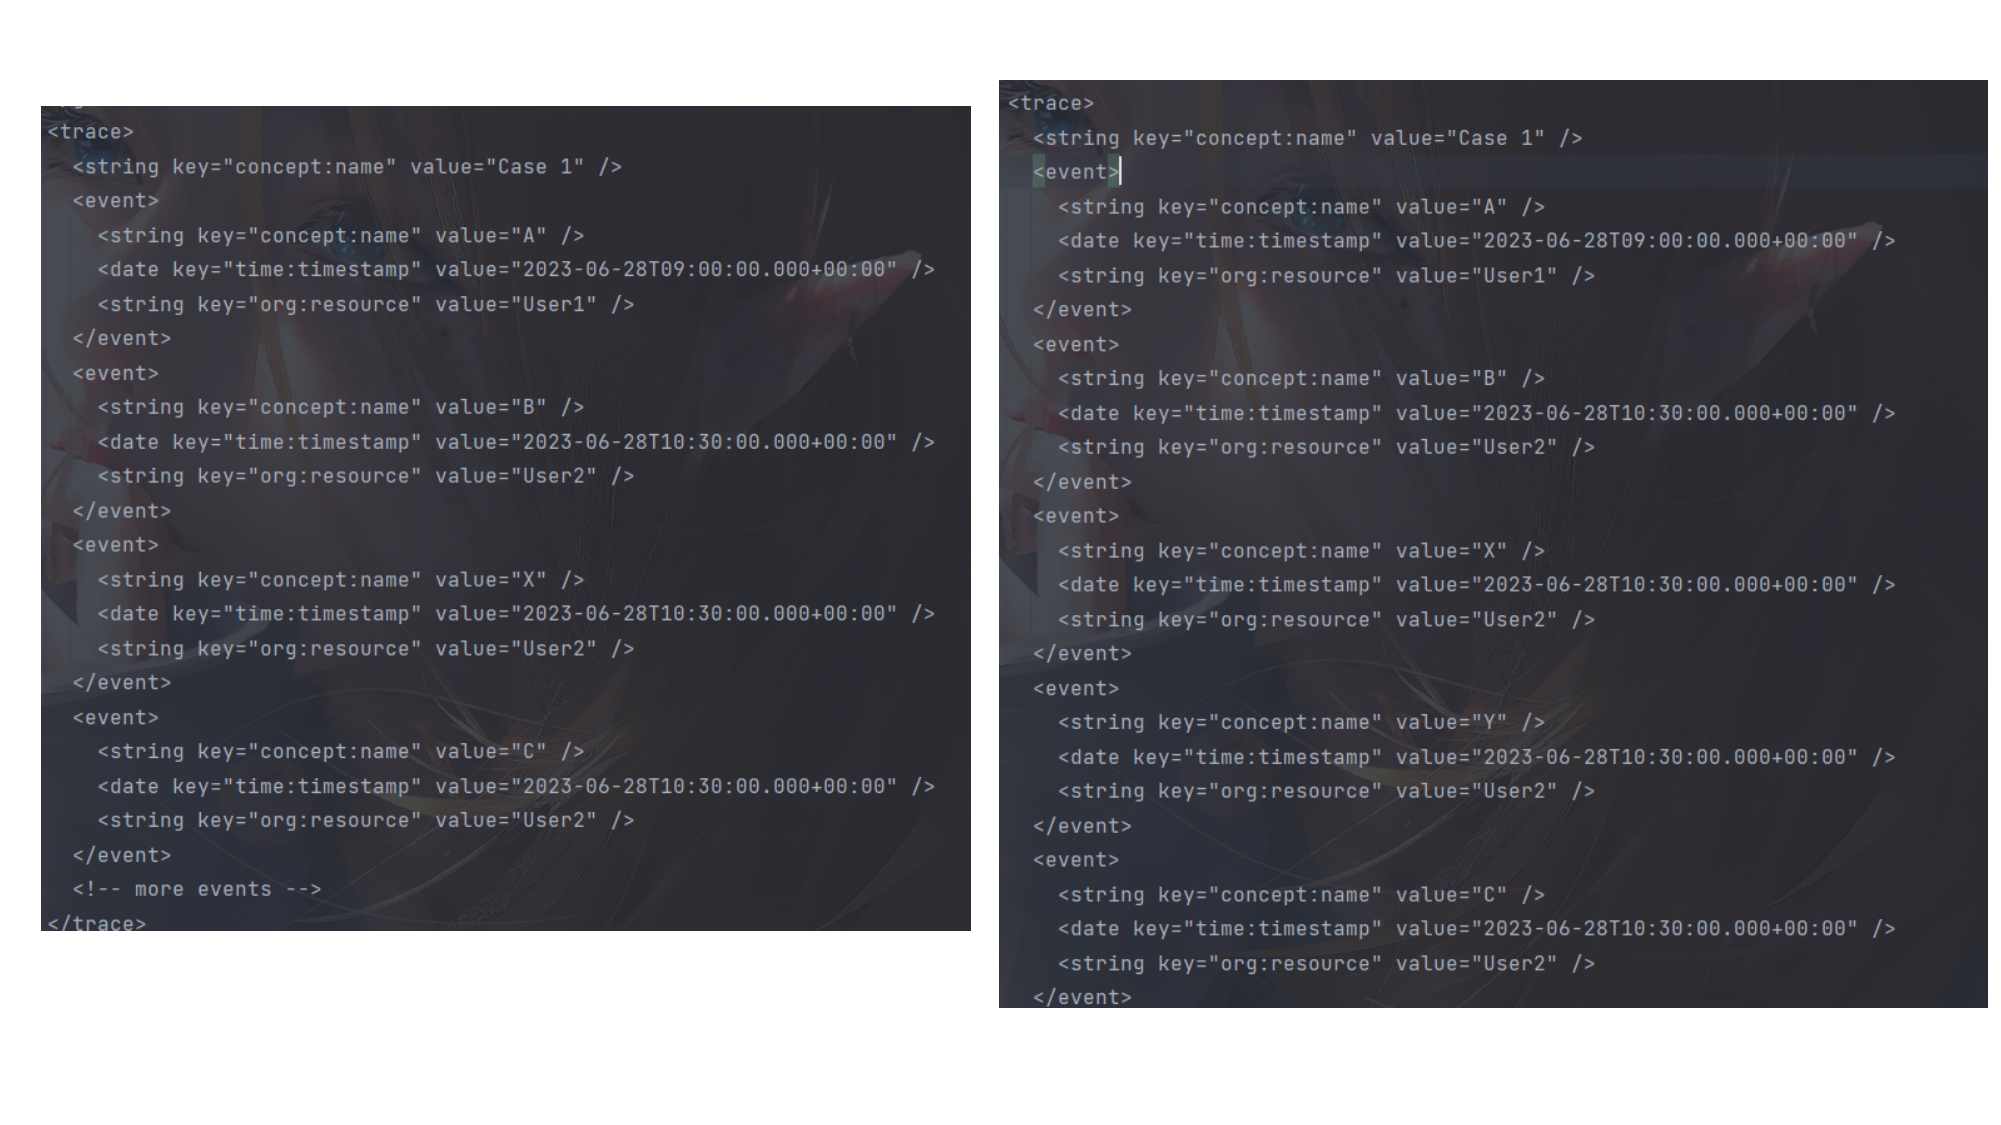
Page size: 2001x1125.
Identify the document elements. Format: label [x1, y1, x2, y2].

picture [41, 106, 971, 931]
picture [999, 80, 1988, 1008]
